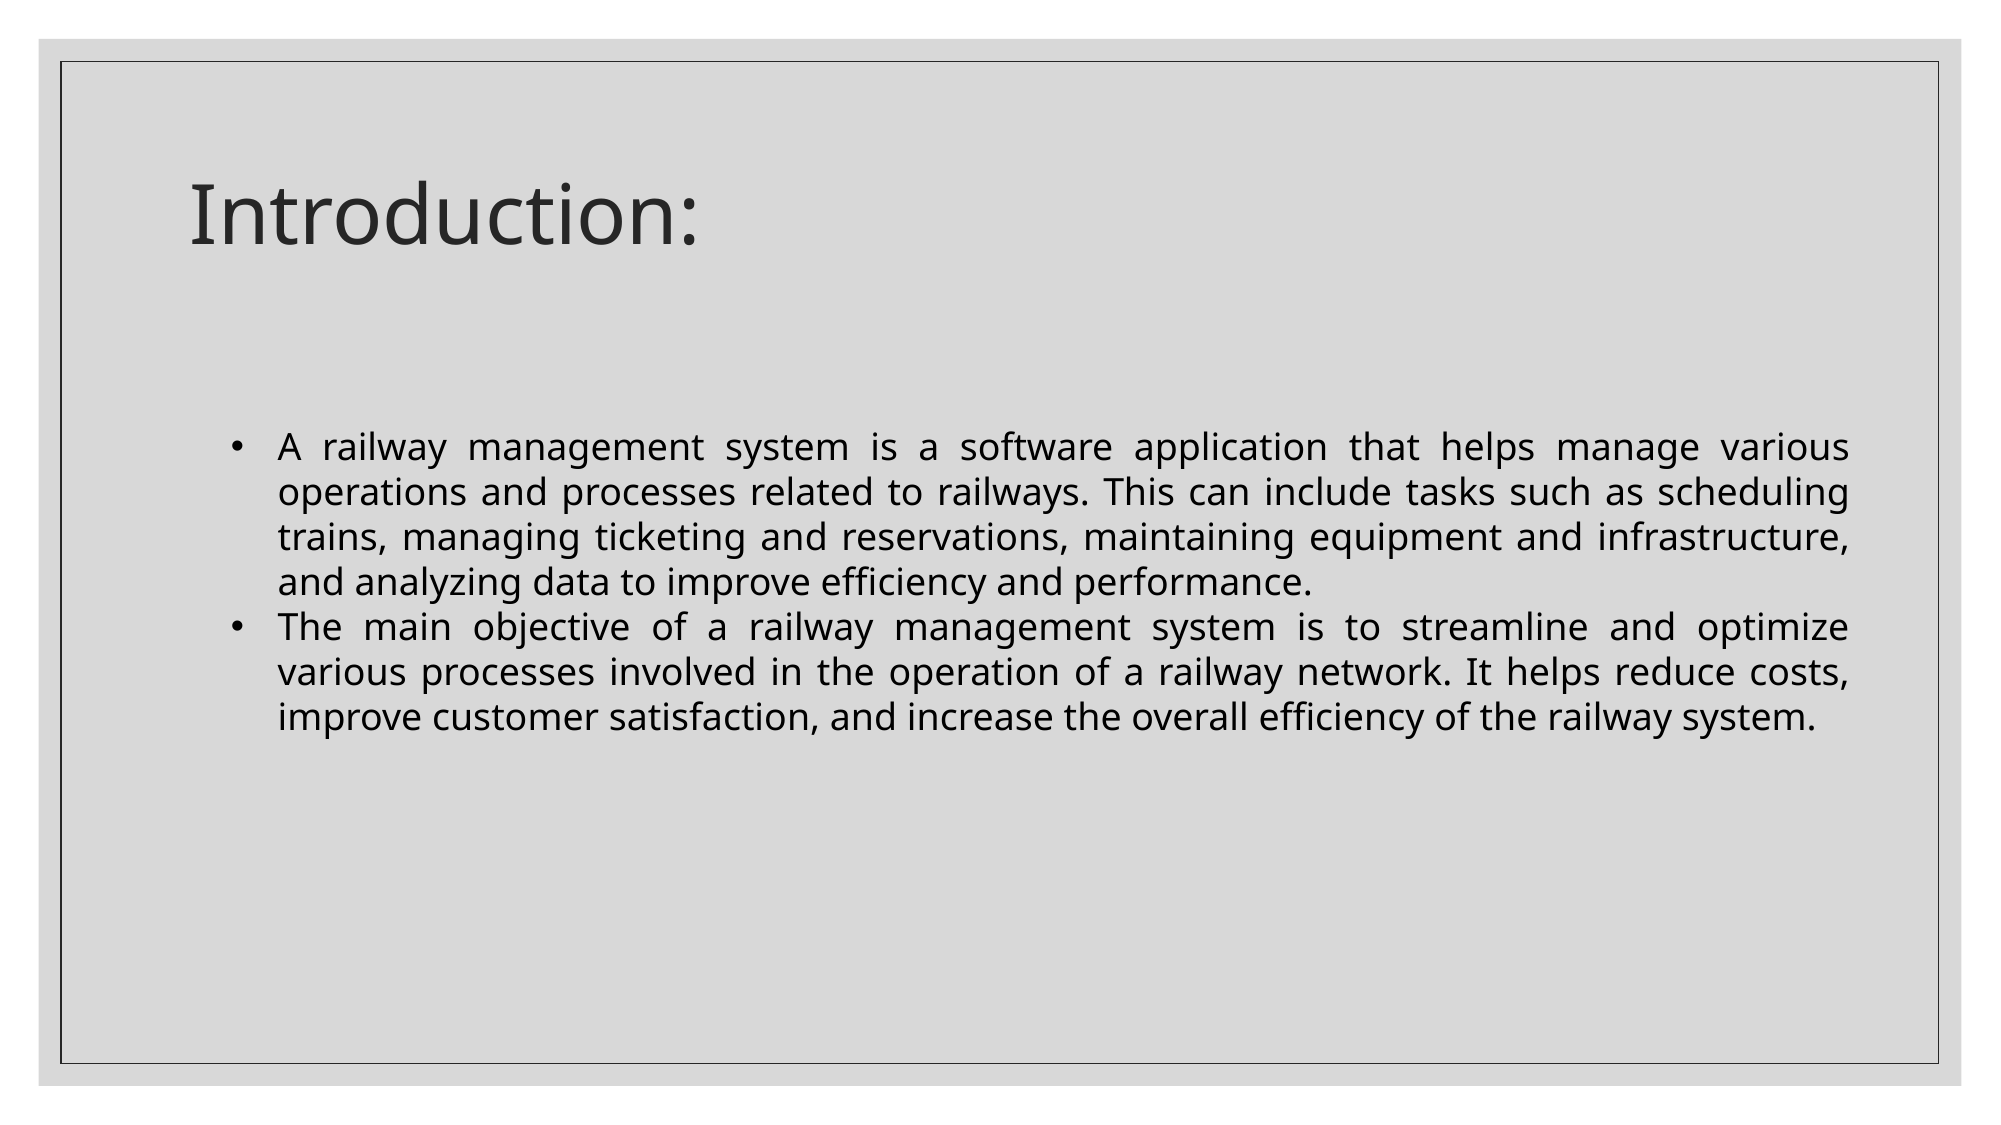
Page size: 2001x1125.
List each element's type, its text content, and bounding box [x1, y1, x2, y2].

text_box A railway management system is a software application that helps manage various operations and processes related to railways. This can include tasks such as scheduling trains, managing ticketing and reservations, maintaining equipment and infrastructure, and analyzing data to improve efficiency and performance. The main objective of a railway management system is to streamline and optimize various processes involved in the operation of a railway network. It helps reduce costs, improve customer satisfaction, and increase the overall efficiency of the railway system. [216, 415, 1867, 791]
title Introduction: [174, 105, 1825, 331]
